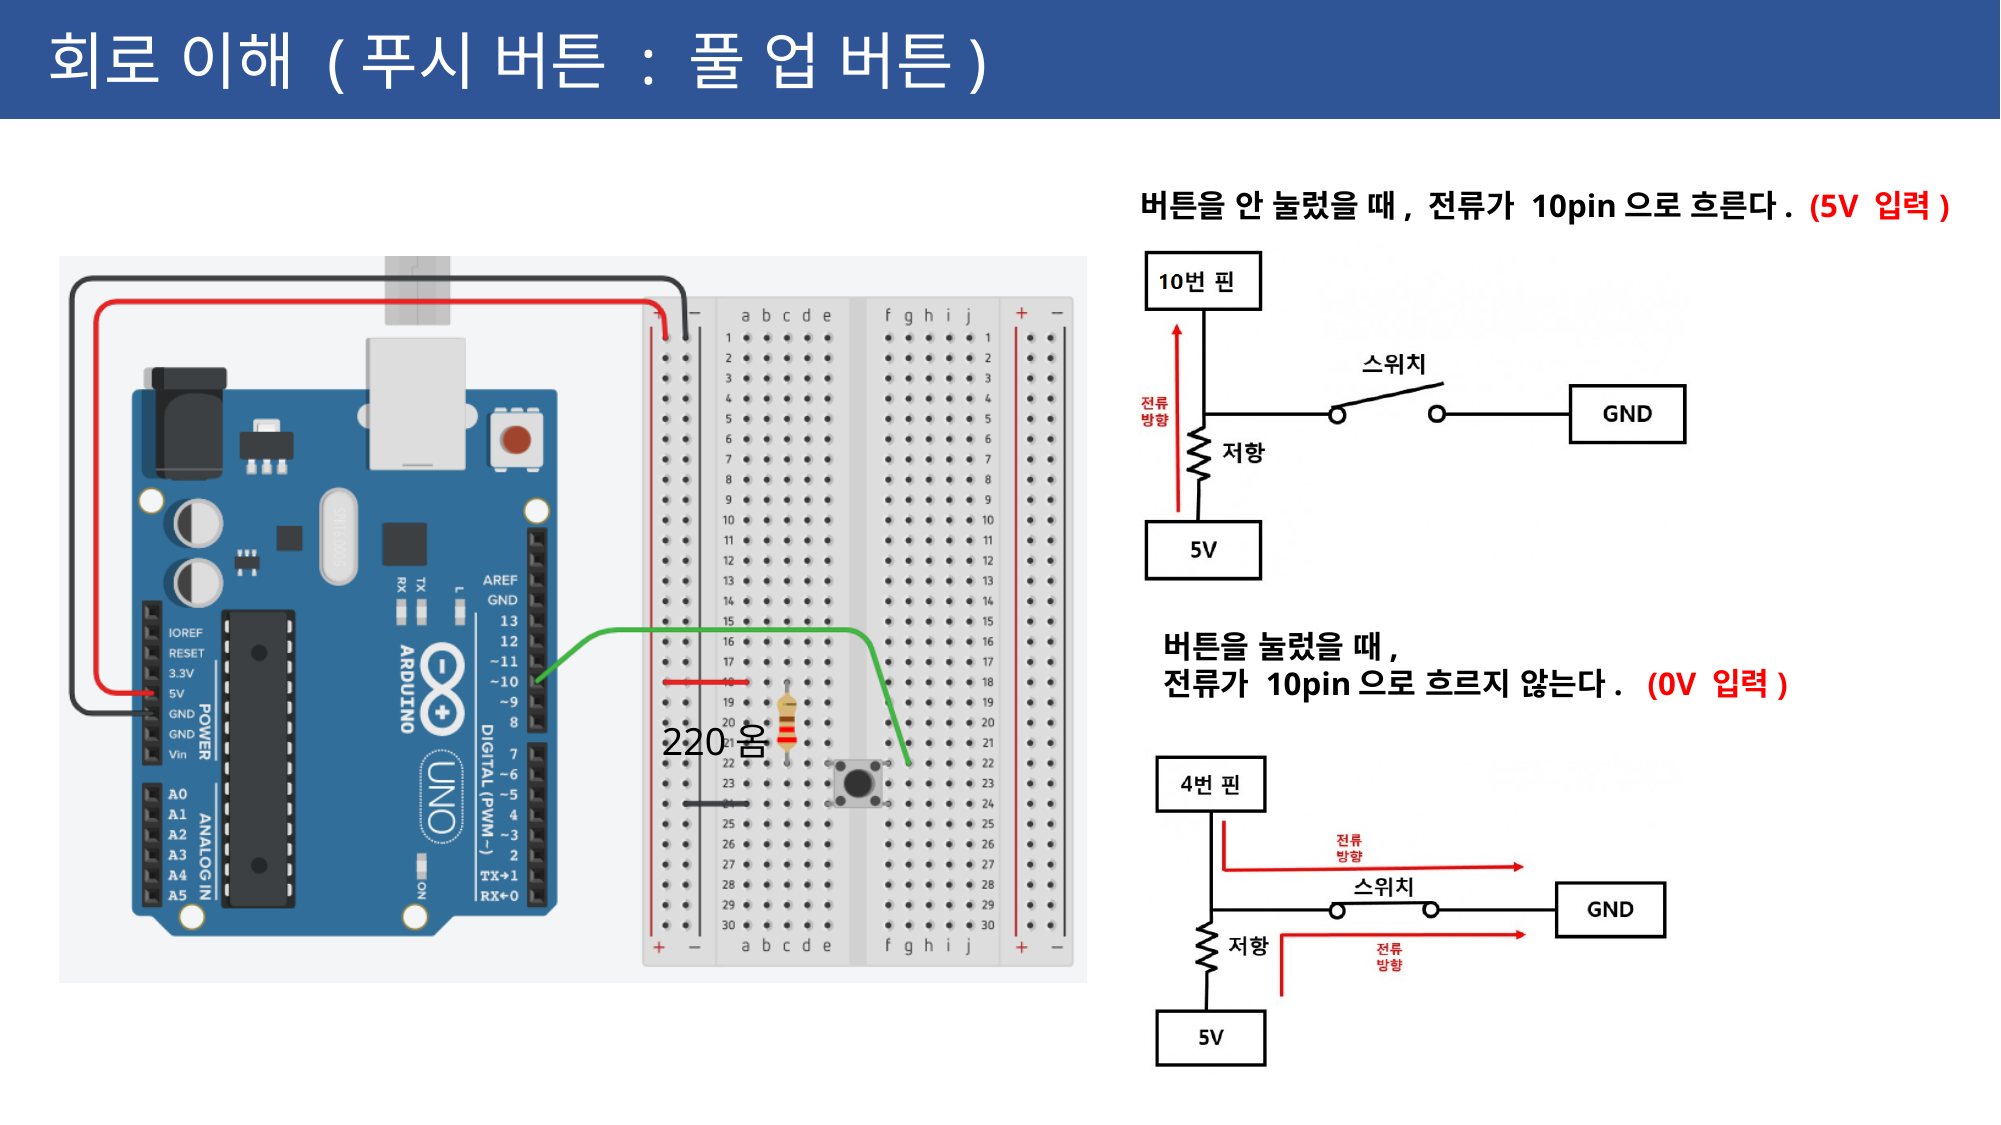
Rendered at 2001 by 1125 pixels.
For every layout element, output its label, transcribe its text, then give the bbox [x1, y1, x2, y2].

picture [1145, 748, 1684, 1075]
picture [1137, 243, 1691, 585]
text_box 버튼을 눌렀을 때, 전류가 10pin으로 흐르지 않는다. (0V 입력) [1148, 619, 1811, 710]
text_box 버튼을 안 눌렀을 때, 전류가 10pin으로 흐른다. (5V 입력) [1125, 178, 1973, 231]
picture [59, 256, 1087, 983]
text_box 회로 이해 (푸시 버튼 : 풀 업 버튼) [0, 0, 2000, 119]
